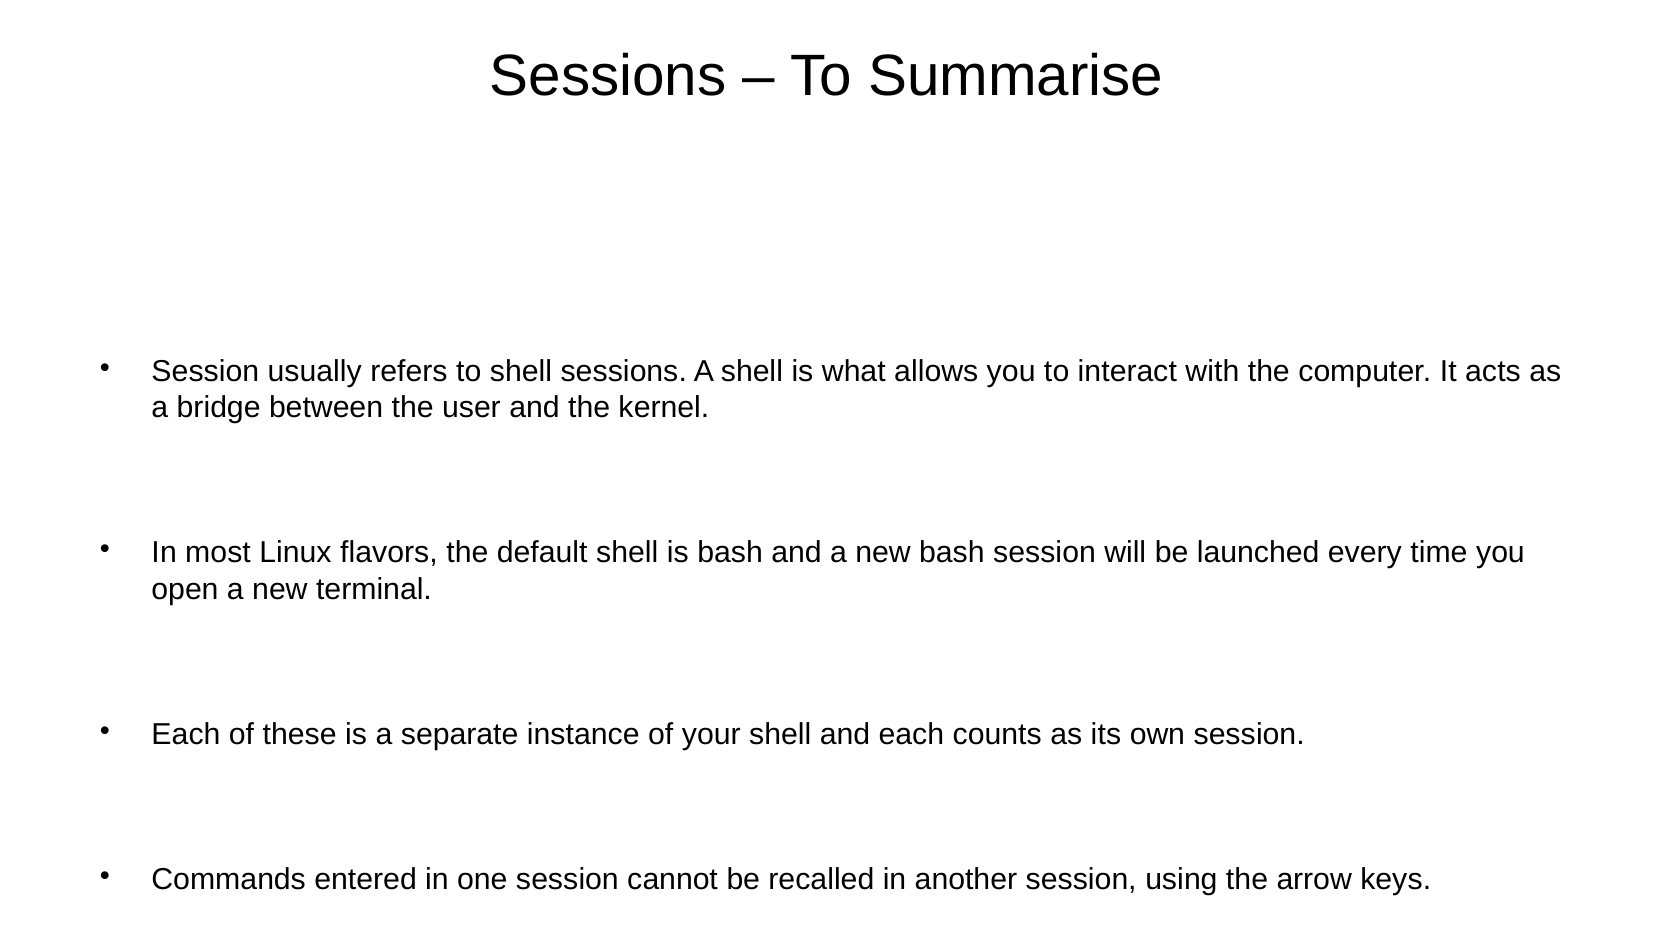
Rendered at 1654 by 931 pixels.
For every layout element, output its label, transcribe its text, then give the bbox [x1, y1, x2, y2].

text_box Sessions – To Summarise [82, 37, 1571, 107]
text_box Session usually refers to shell sessions. A shell is what allows you to interact with the computer. It acts as a bridge between the user and the kernel. In most Linux flavors, the default shell is bash and a new bash session will be launched every time you open a new terminal. Each of these is a separate instance of your shell and each counts as its own session. Commands entered in one session cannot be recalled in another session, using the arrow keys. [82, 118, 1571, 898]
